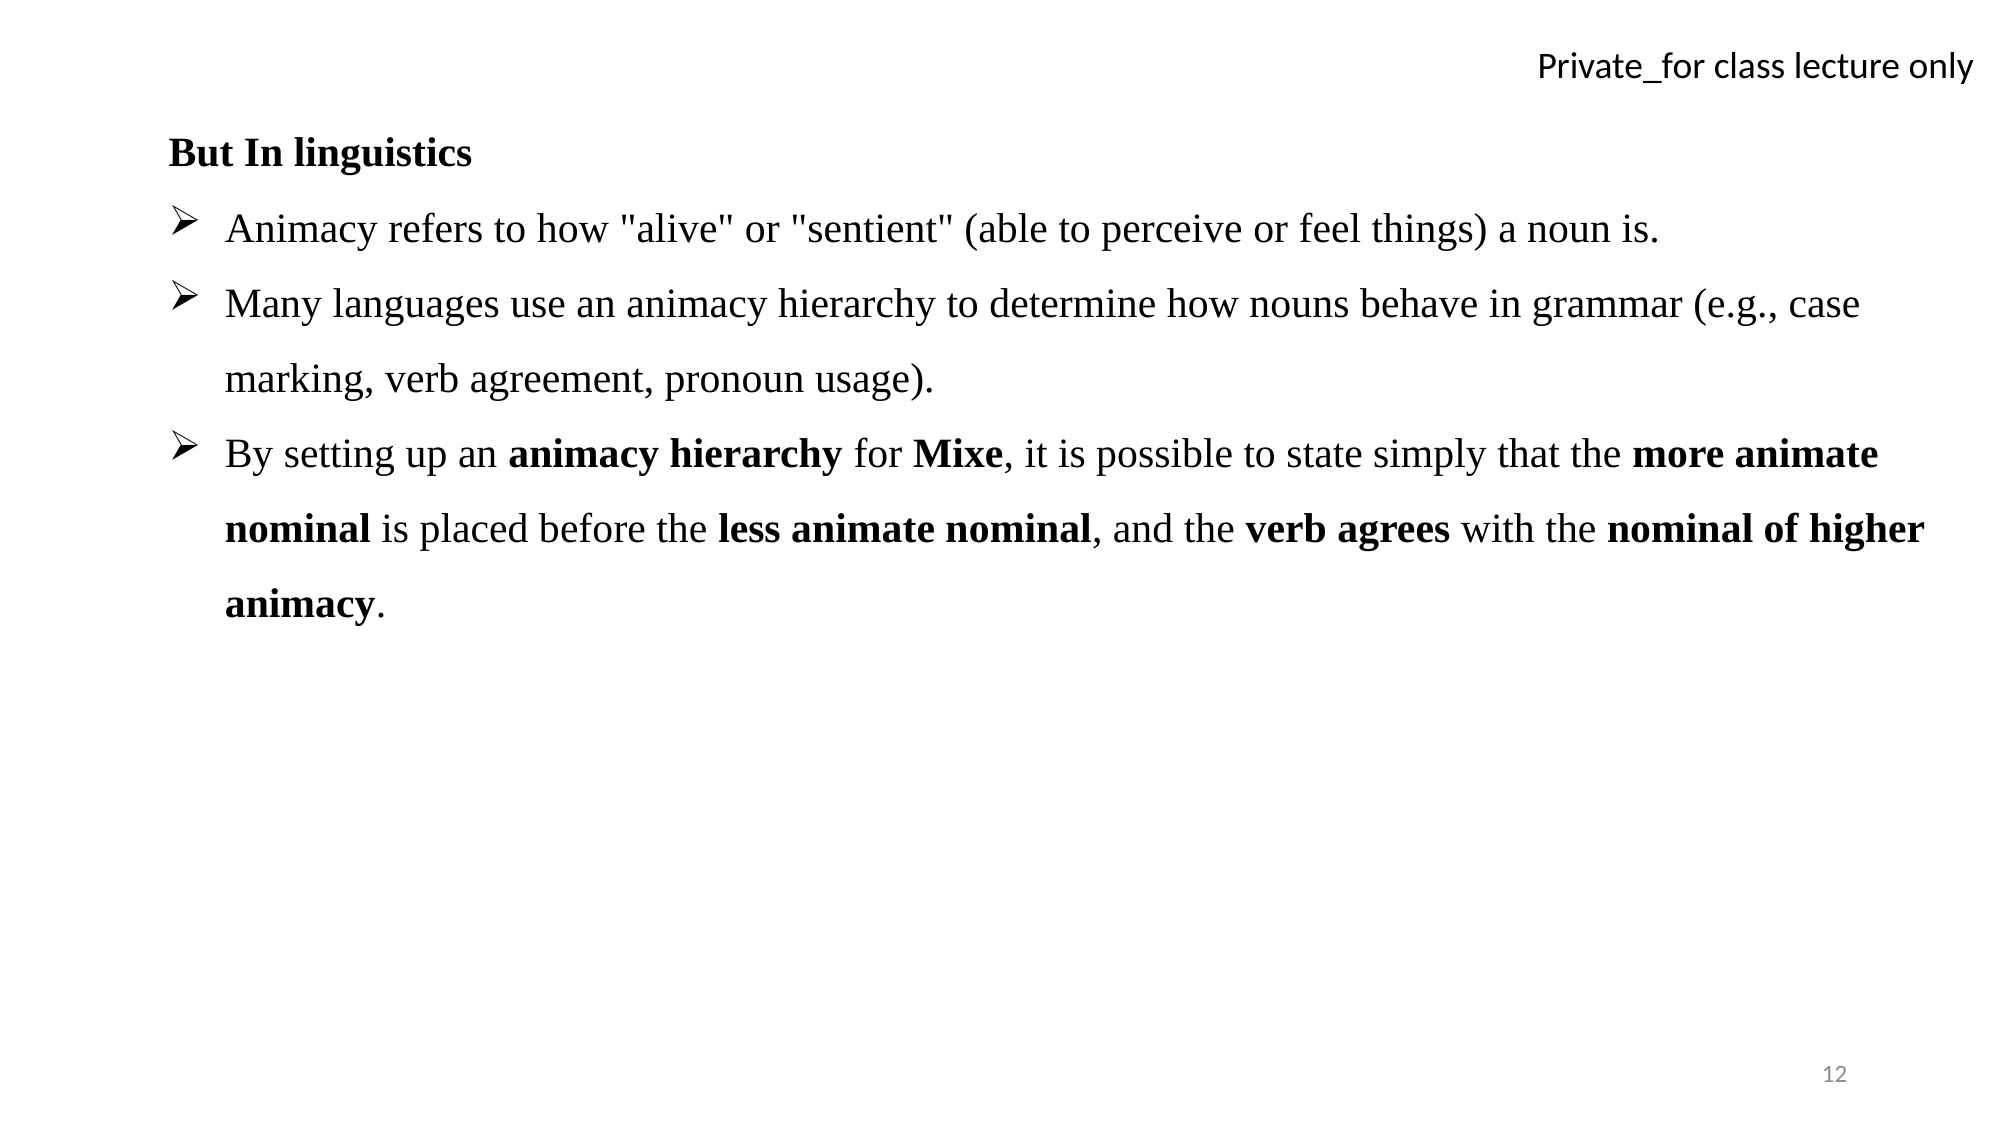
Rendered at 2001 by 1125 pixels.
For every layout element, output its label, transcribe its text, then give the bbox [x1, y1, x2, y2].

slide_number 12 [1412, 1042, 1863, 1103]
subtitle But In linguistics Animacy refers to how "alive" or "sentient" (able to perceive or feel things) a noun is. Many languages use an animacy hierarchy to determine how nouns behave in grammar (e.g., case marking, verb agreement, pronoun usage). By setting up an animacy hierarchy for Mixe, it is possible to state simply that the more animate nominal is placed before the less animate nominal, and the verb agrees with the nominal of higher animacy. [153, 92, 1988, 1043]
